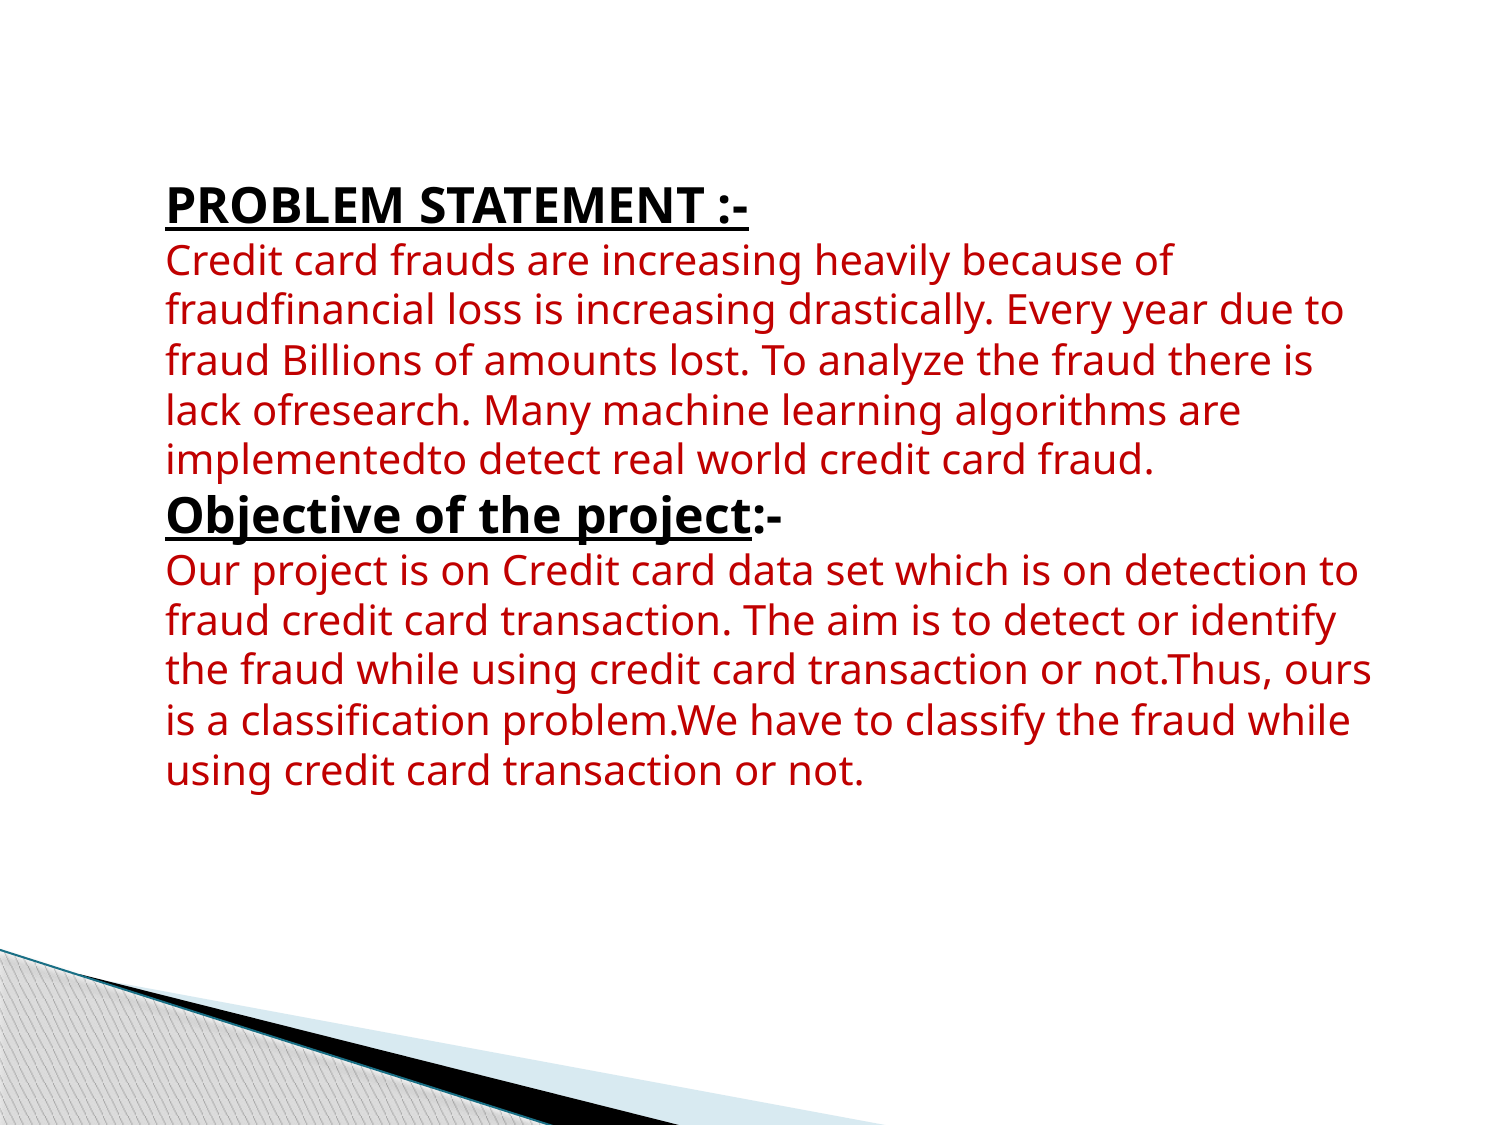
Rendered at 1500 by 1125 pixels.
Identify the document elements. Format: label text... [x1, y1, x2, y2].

text_box PROBLEM STATEMENT :- Credit card frauds are increasing heavily because of fraudfinancial loss is increasing drastically. Every year due to fraud Billions of amounts lost. To analyze the fraud there is lack ofresearch. Many machine learning algorithms are implementedto detect real world credit card fraud. Objective of the project:- Our project is on Credit card data set which is on detection to fraud credit card transaction. The aim is to detect or identify the fraud while using credit card transaction or not.Thus, ours is a classification problem.We have to classify the fraud while using credit card transaction or not. [150, 165, 1388, 846]
